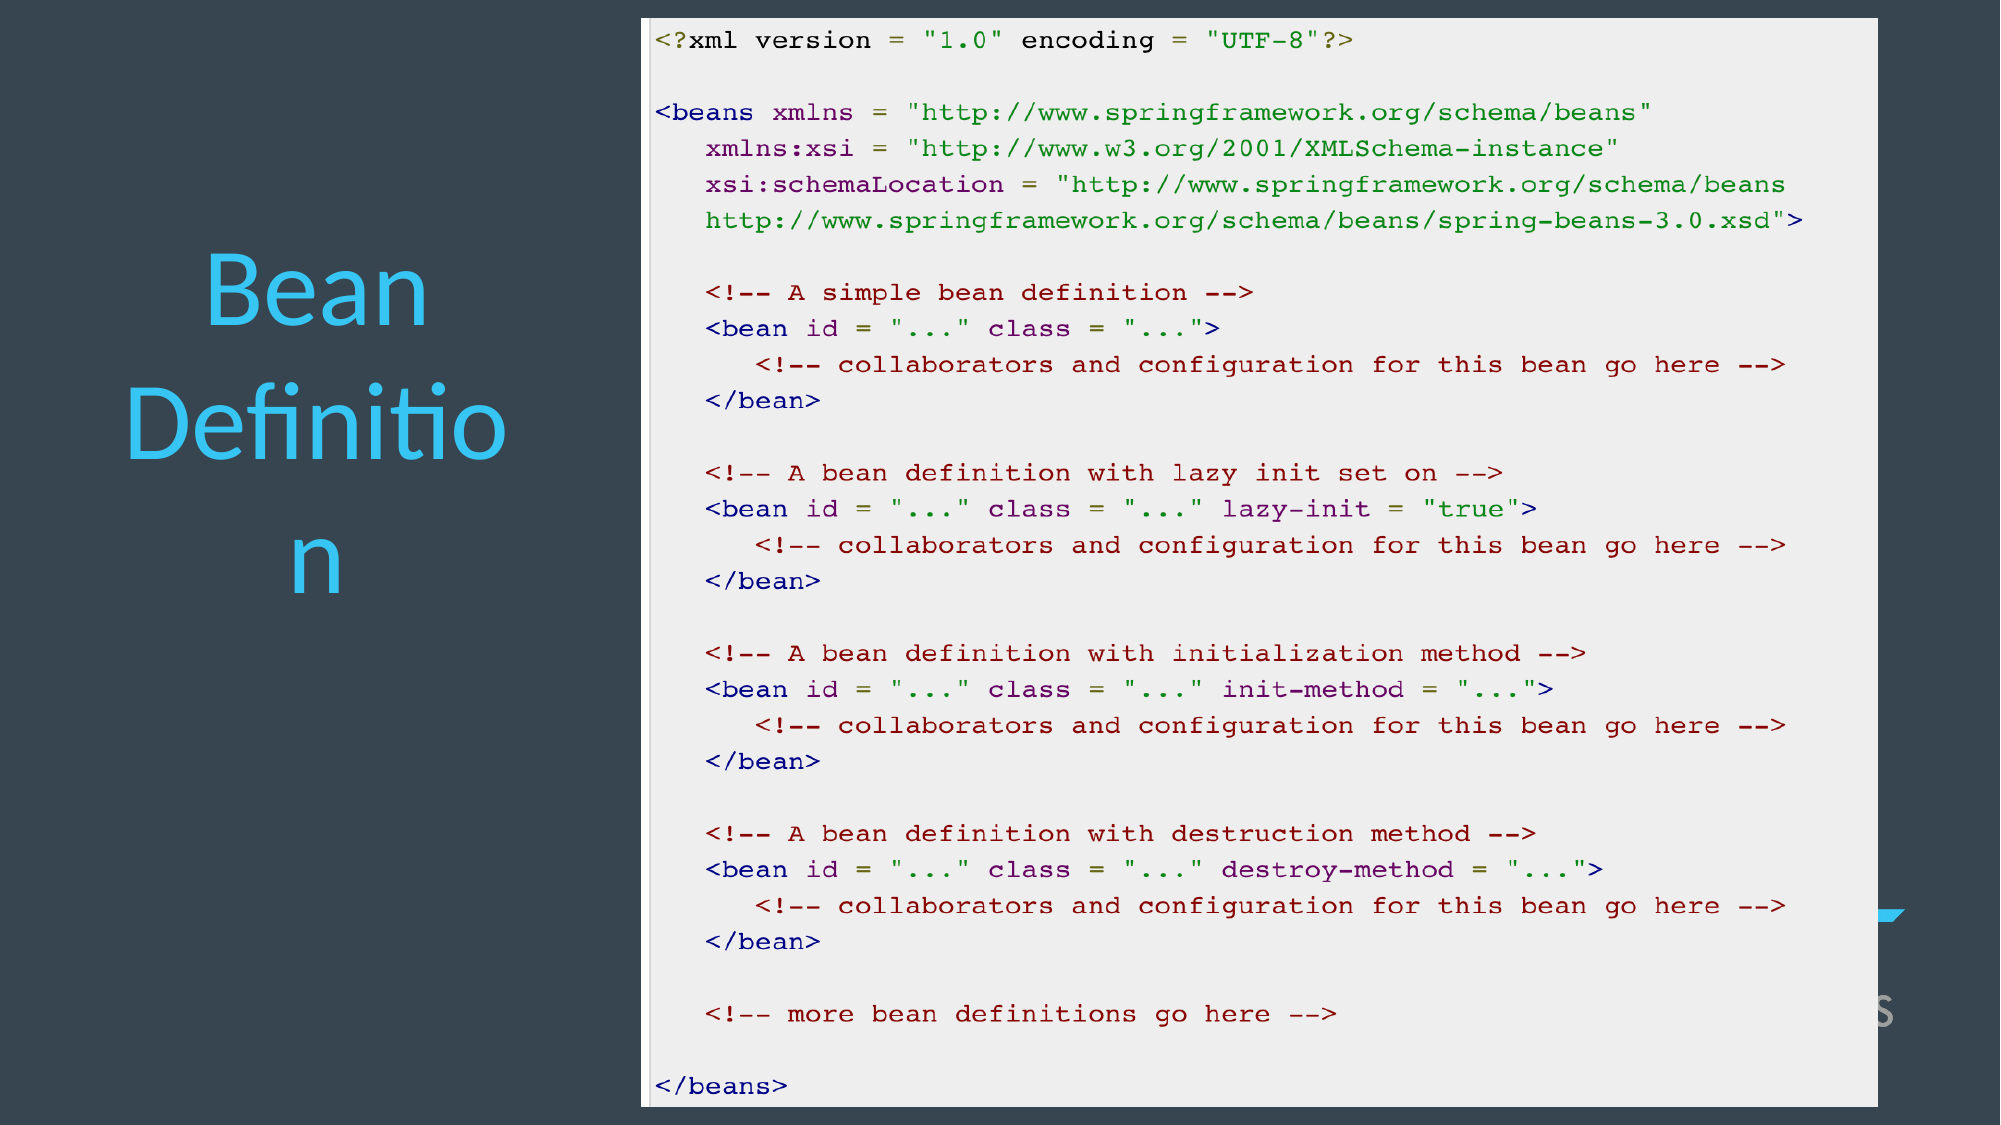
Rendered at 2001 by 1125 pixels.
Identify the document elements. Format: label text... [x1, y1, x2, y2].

title Bean Definition [96, 205, 538, 625]
picture [641, 17, 1938, 1108]
